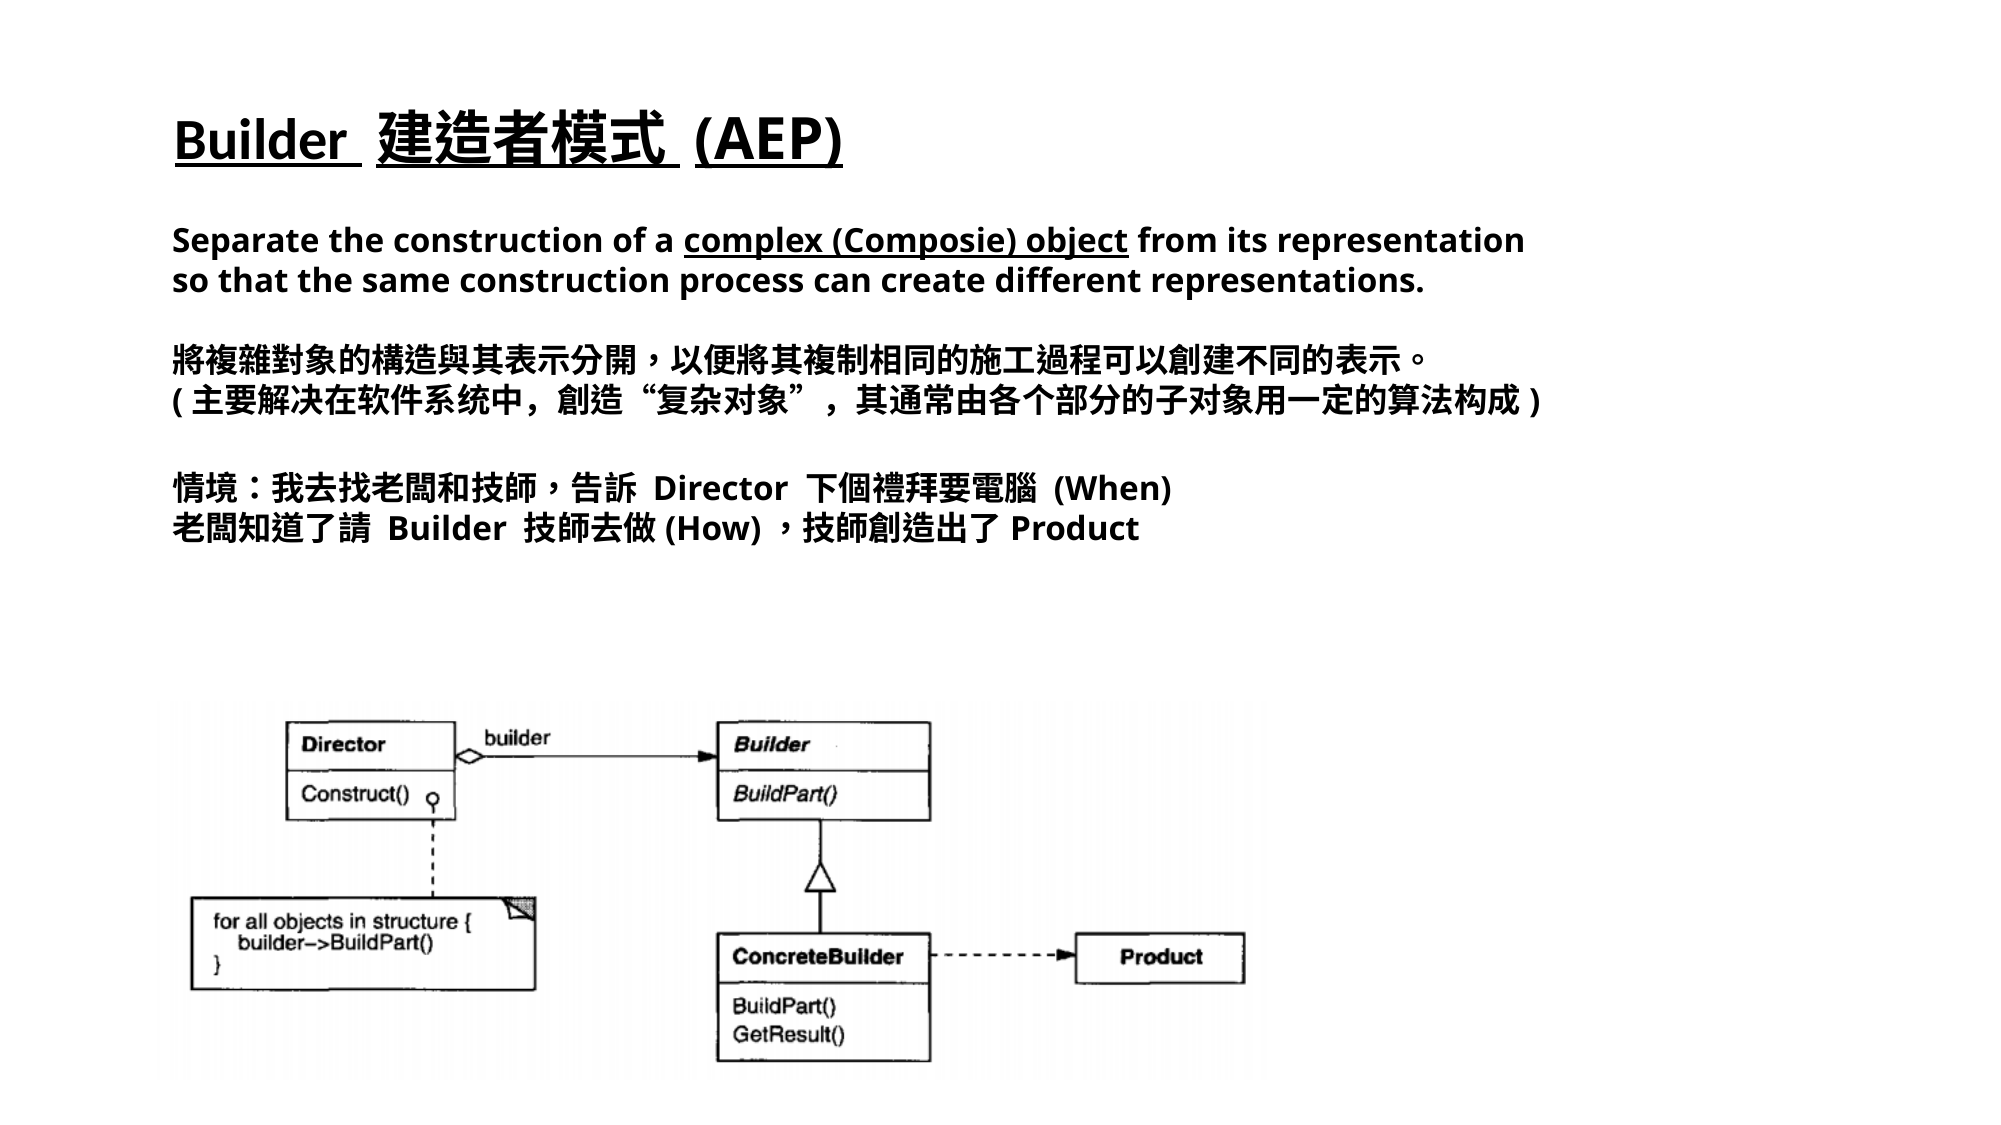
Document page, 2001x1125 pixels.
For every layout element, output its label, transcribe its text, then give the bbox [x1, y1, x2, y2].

picture [157, 701, 1273, 1080]
text_box Separate the construction of a complex (Composie) object from its representation so that the same construction process can create different representations. 將複雜對象的構造與其表示分開，以便將其複制相同的施工過程可以創建不同的表示。 (主要解决在软件系统中，創造“复杂对象”，其通常由各个部分的子对象用一定的算法构成) [157, 211, 1915, 427]
text_box 情境：我去找老闆和技師，告訴 Director 下個禮拜要電腦 (When) 老闆知道了請 Builder 技師去做(How)，技師創造出了Product [157, 459, 1662, 555]
subtitle Builder 建造者模式 (AEP) [160, 101, 911, 195]
